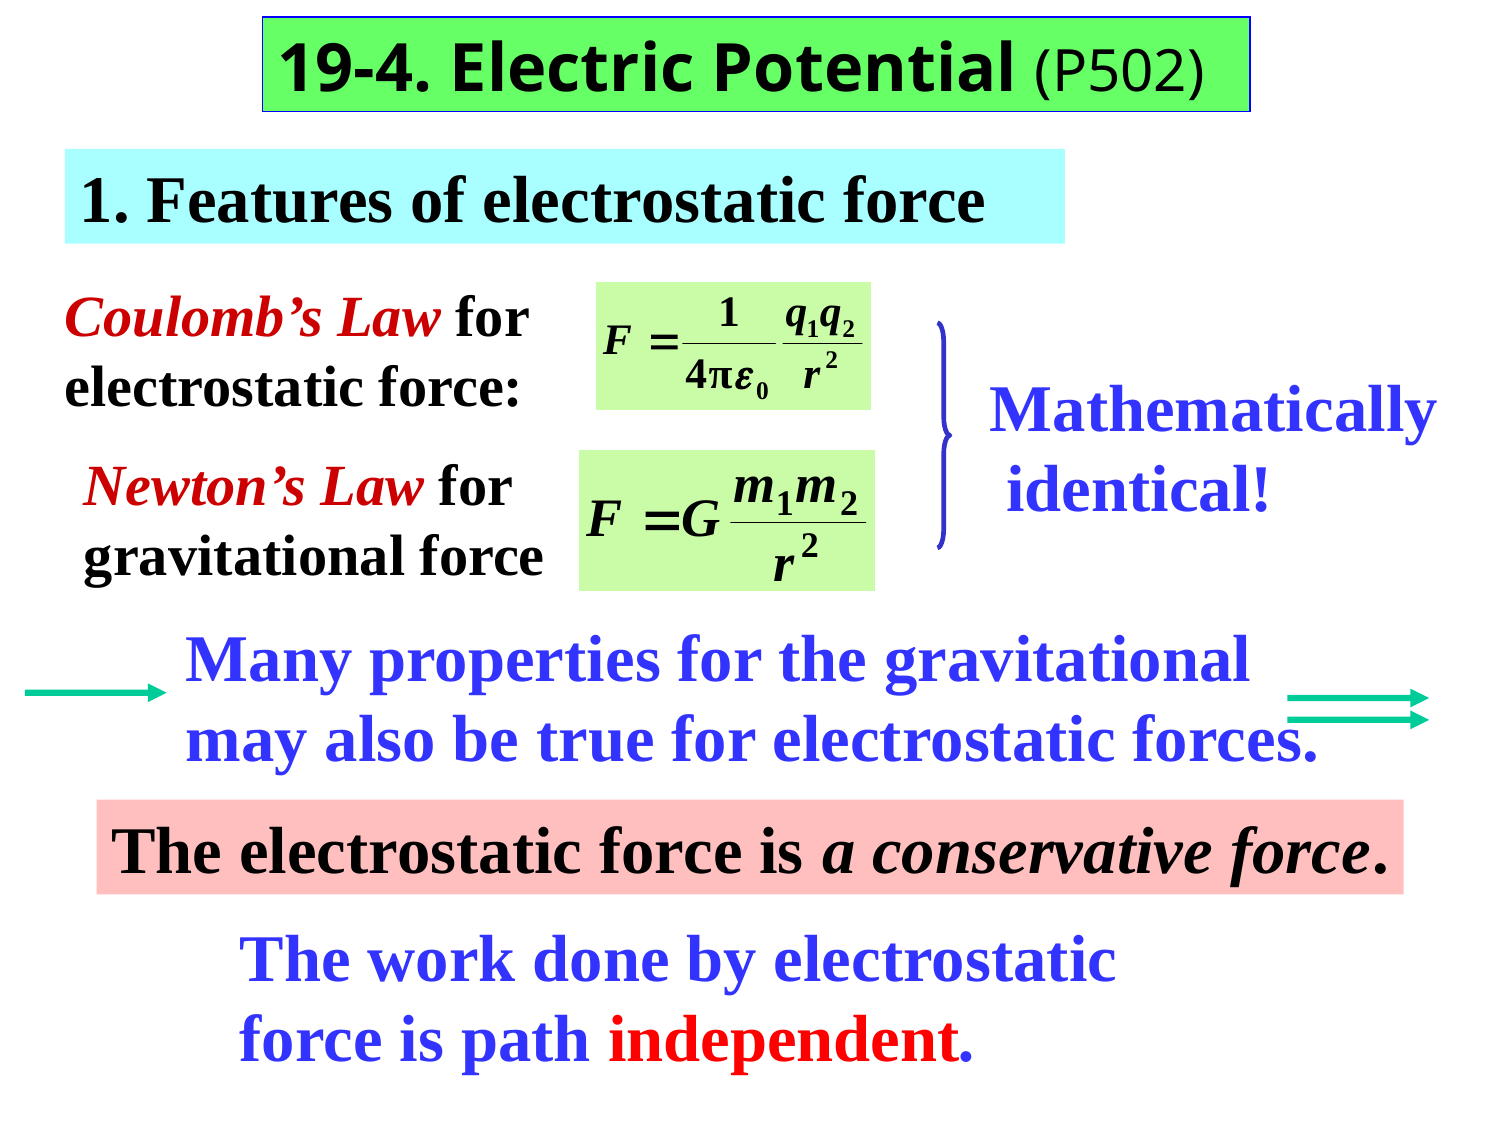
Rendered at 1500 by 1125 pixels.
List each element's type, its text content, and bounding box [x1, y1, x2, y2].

text_box 1. Features of electrostatic force [64, 148, 1065, 244]
text_box The work done by electrostatic force is path independent. [225, 907, 1163, 1082]
text_box Mathematically identical! [975, 357, 1469, 532]
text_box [69, 439, 875, 595]
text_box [49, 270, 872, 426]
text_box [937, 322, 950, 548]
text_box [1287, 697, 1430, 720]
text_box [24, 607, 1338, 783]
text_box 19-4. Electric Potential (P502) [262, 16, 1250, 112]
text_box The electrostatic force is a conservative force. [96, 799, 1404, 895]
